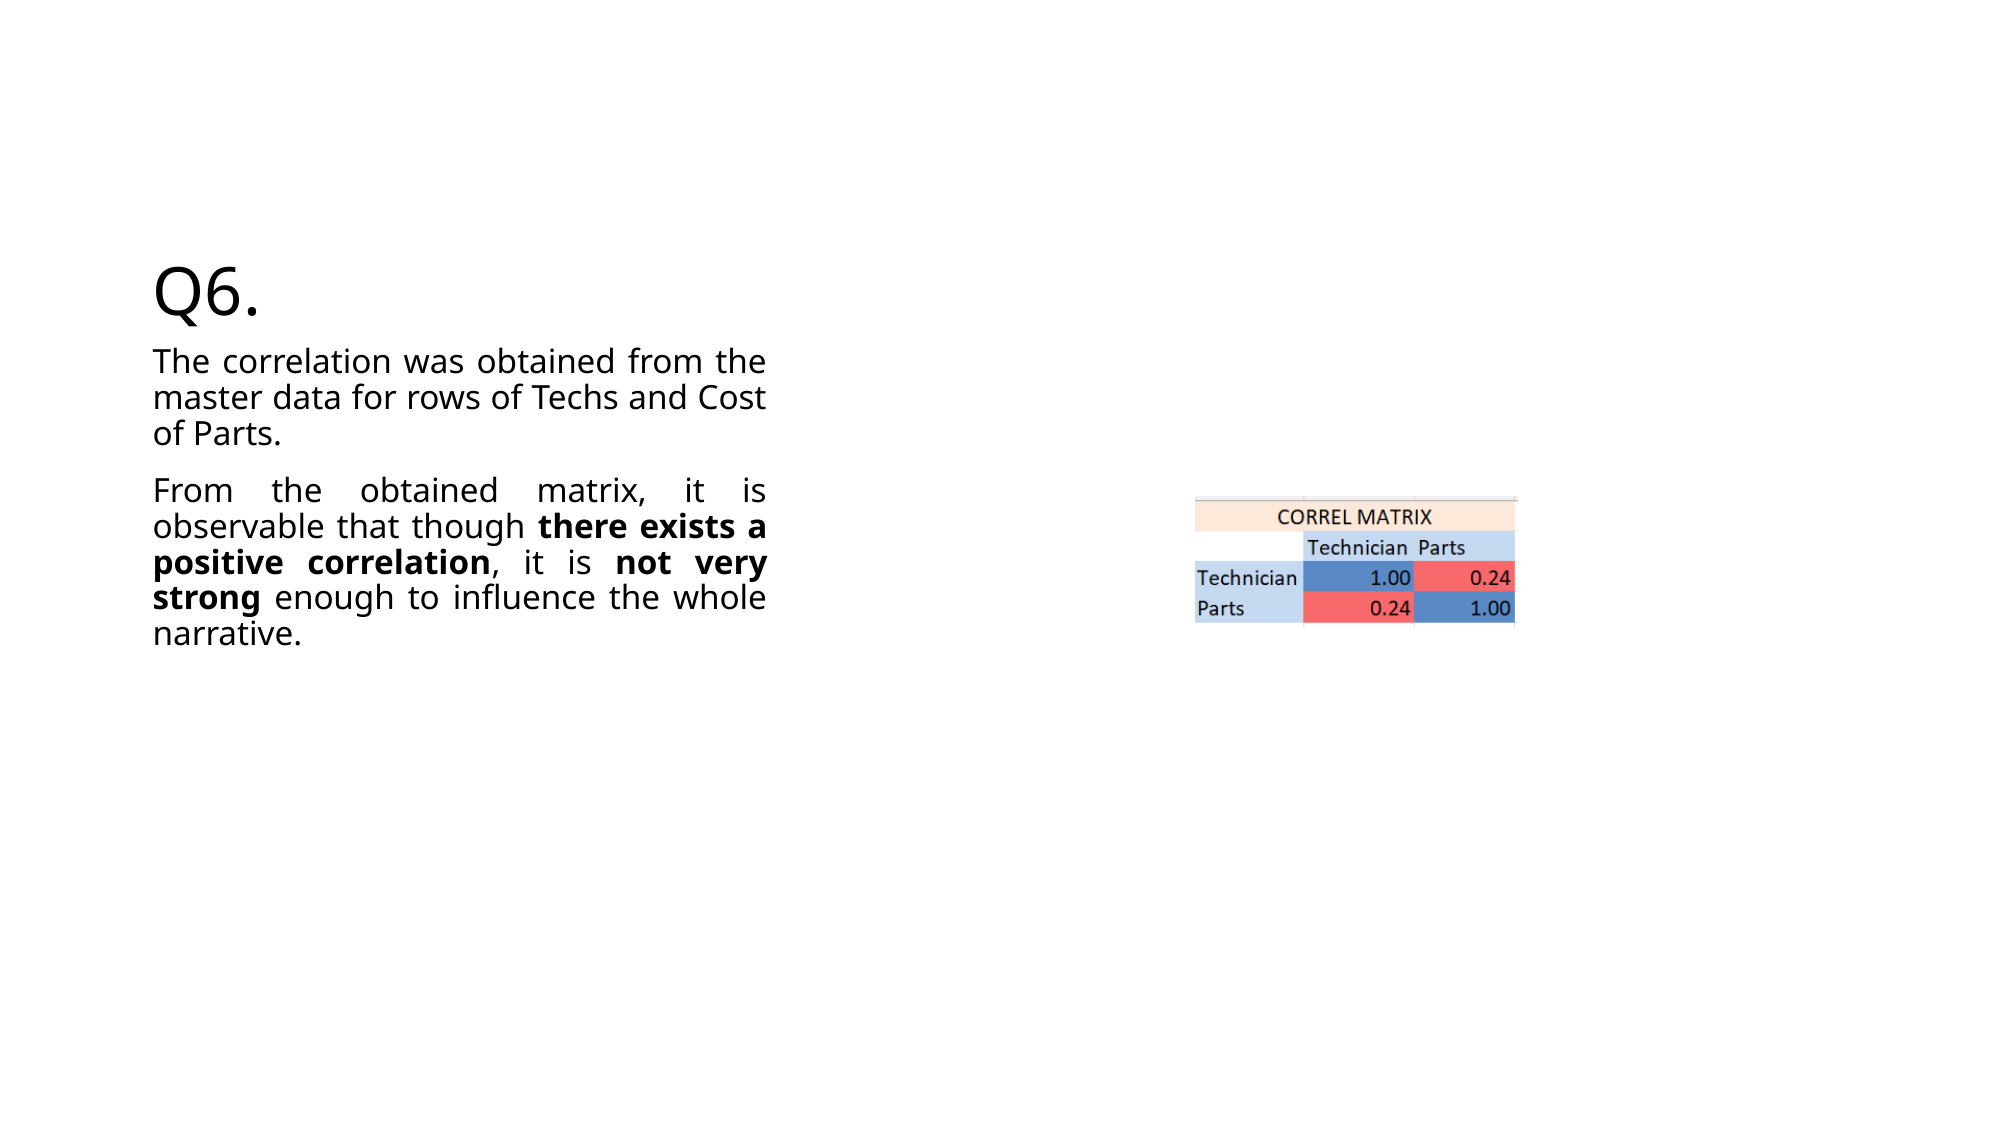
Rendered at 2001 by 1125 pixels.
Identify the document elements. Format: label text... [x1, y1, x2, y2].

title Q6. [137, 75, 783, 337]
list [1194, 495, 1519, 628]
list The correlation was obtained from the master data for rows of Techs and Cost of Parts. From the obtained matrix, it is observable that though there exists a positive correlation, it is not very strong enough to influence the whole narrative. [137, 337, 783, 963]
